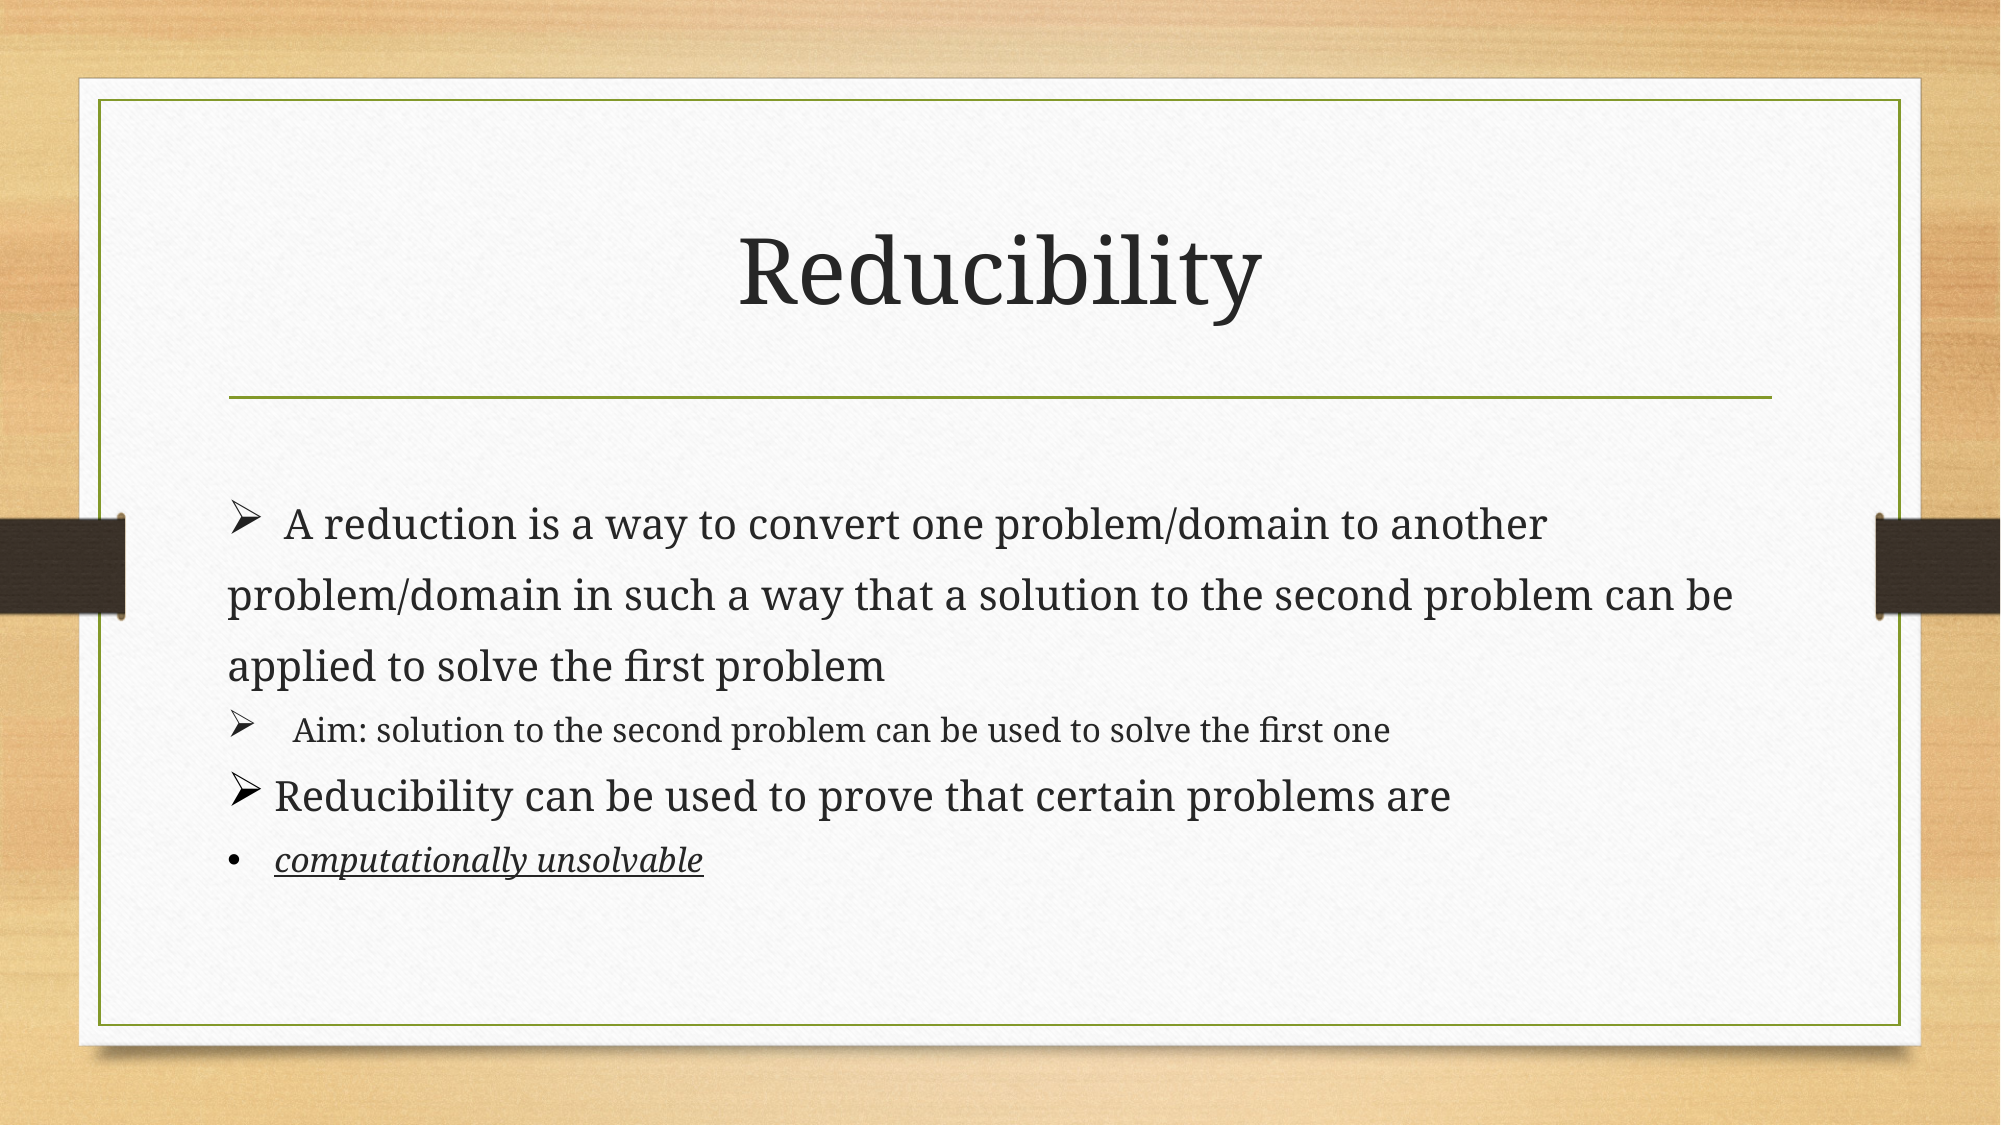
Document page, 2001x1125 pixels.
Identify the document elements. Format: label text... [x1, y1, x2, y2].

title Reducibility [212, 161, 1788, 375]
picture [0, 0, 2001, 1125]
list A reduction is a way to convert one problem/domain to another problem/domain in such a way that a solution to the second problem can be applied to solve the first problem Aim: solution to the second problem can be used to solve the first one Reducibility can be used to prove that certain problems are computationally unsolvable [212, 419, 1788, 1003]
